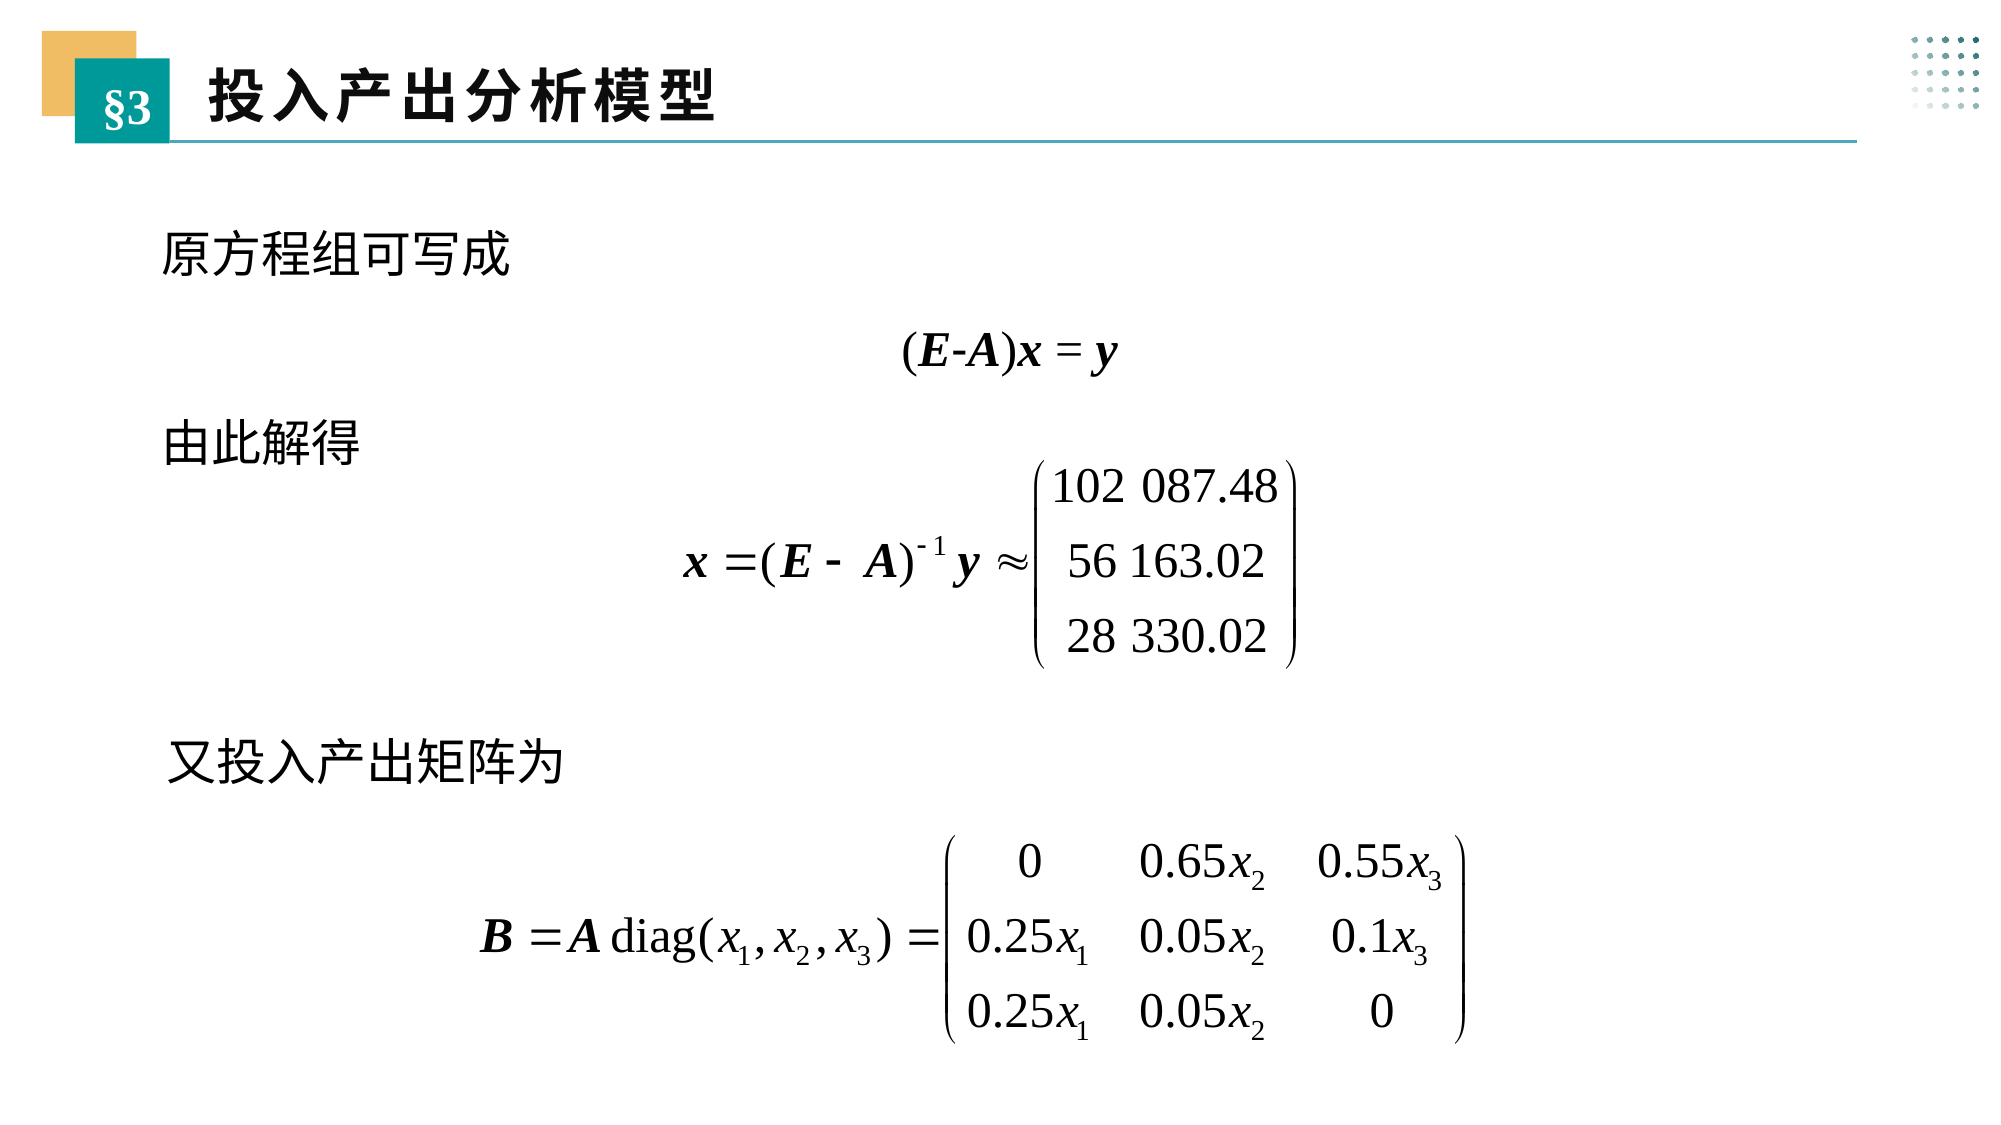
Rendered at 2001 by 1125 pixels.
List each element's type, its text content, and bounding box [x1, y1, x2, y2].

text_box 原方程组可写成 [146, 184, 1873, 279]
text_box 由此解得 [146, 373, 1873, 479]
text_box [79, 51, 953, 143]
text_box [676, 454, 1306, 676]
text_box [474, 829, 1475, 1051]
text_box (E-A)x = y [146, 279, 1873, 373]
text_box 又投入产出矩阵为 [151, 692, 695, 798]
